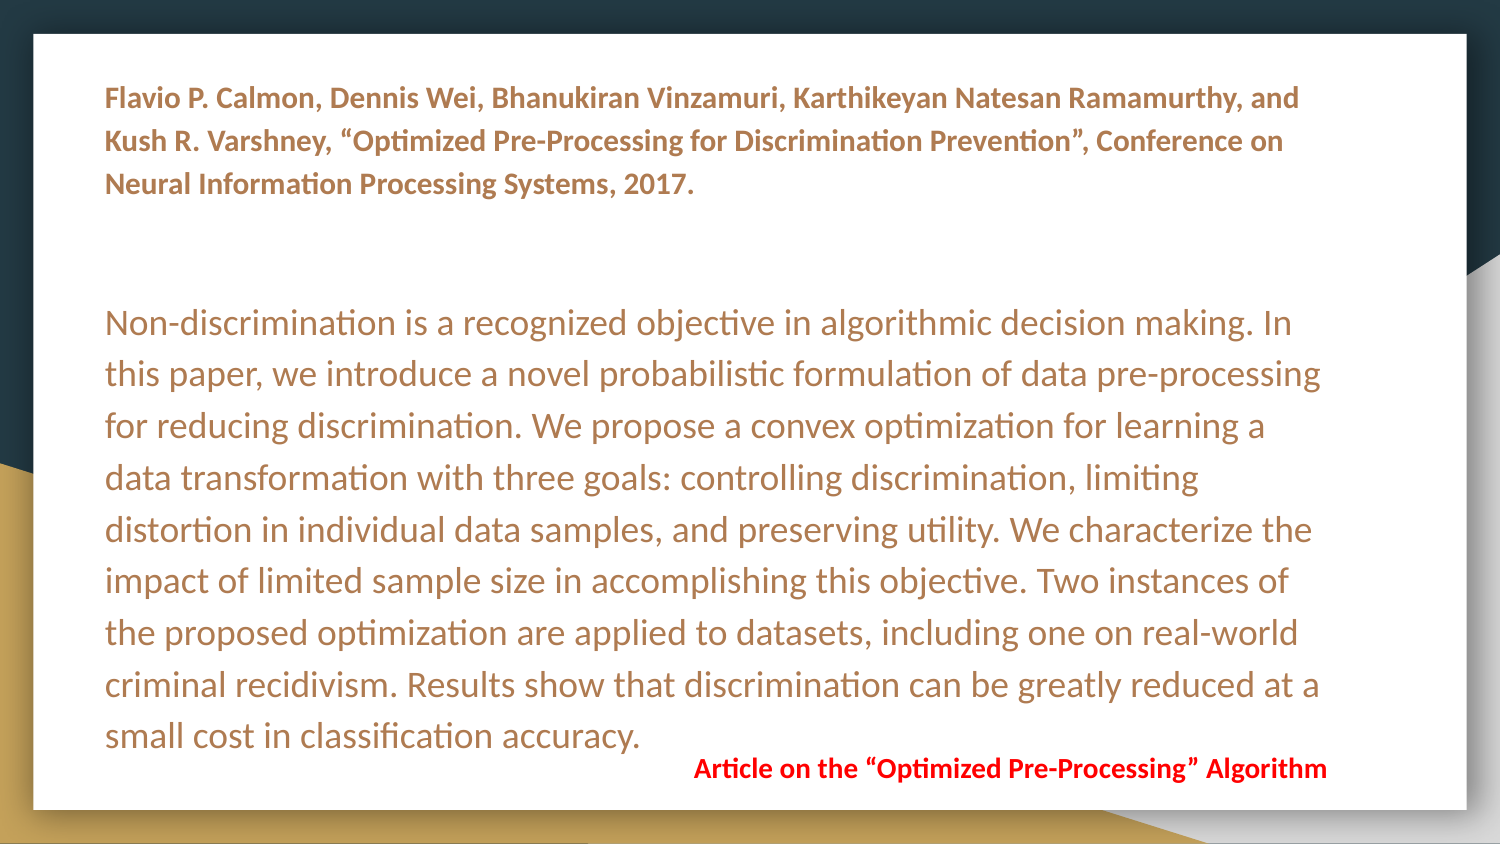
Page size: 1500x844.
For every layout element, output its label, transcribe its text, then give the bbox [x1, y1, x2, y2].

text_box Article on the “Optimized Pre-Processing” Algorithm [678, 734, 1441, 812]
title Flavio P. Calmon, Dennis Wei, Bhanukiran Vinzamuri, Karthikeyan Natesan Ramamurthy, and Kush R. Varshney, “Optimized Pre-Processing for Discrimination Prevention”, Conference on Neural Information Processing Systems, 2017. [89, 56, 1366, 234]
list Non-discrimination is a recognized objective in algorithmic decision making. In this paper, we introduce a novel probabilistic formulation of data pre-processing for reducing discrimination. We propose a convex optimization for learning a data transformation with three goals: controlling discrimination, limiting distortion in individual data samples, and preserving utility. We characterize the impact of limited sample size in accomplishing this objective. Two instances of the proposed optimization are applied to datasets, including one on real-world criminal recidivism. Results show that discrimination can be greatly reduced at a small cost in classification accuracy. [89, 275, 1348, 698]
